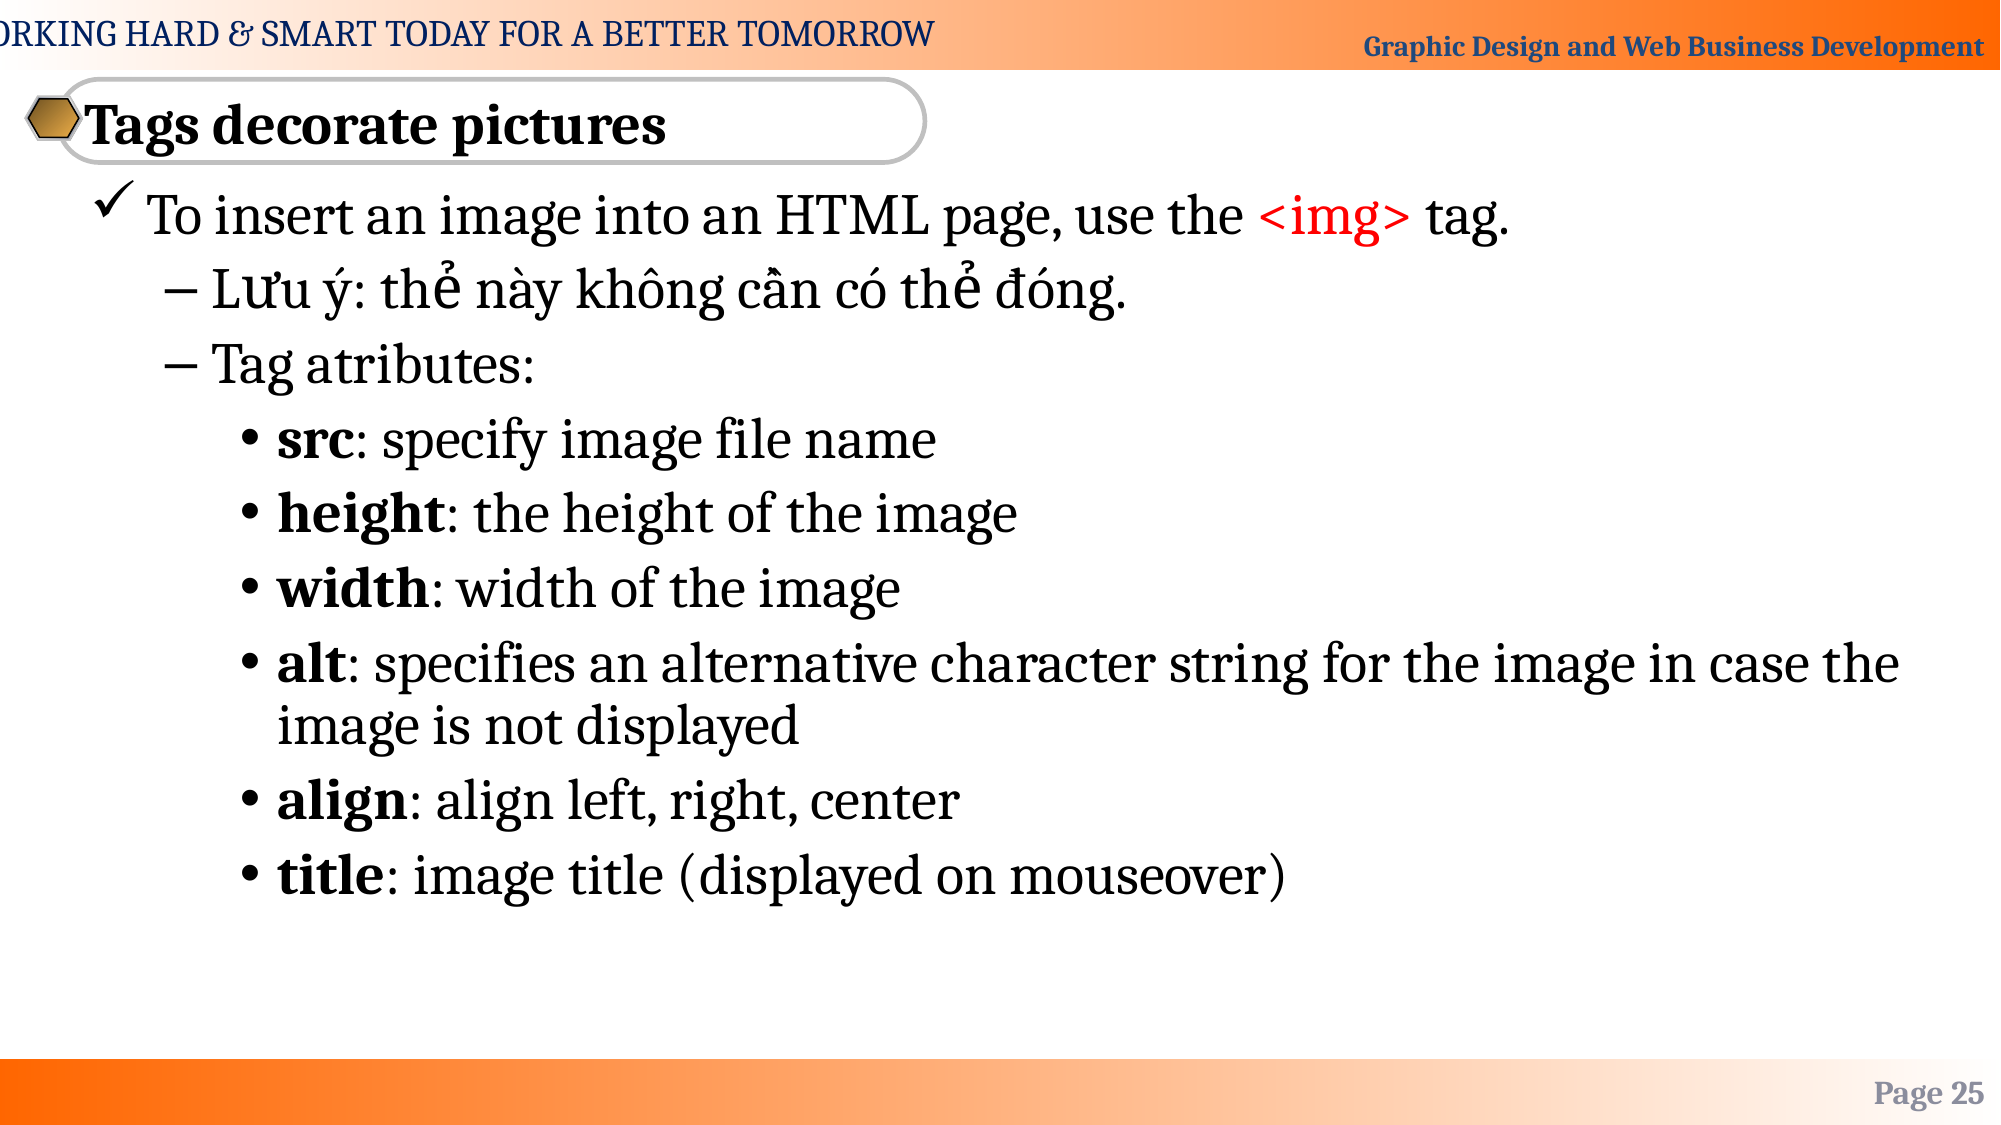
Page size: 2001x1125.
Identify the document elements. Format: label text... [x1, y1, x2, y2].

text_box To insert an image into an HTML page, use the <img> tag. Lưu ý: thẻ này không cần có thẻ đóng. Tag atributes: src: specify image file name height: the height of the image width: width of the image alt: specifies an alternative character string for the image in case the image is not displayed align: align left, right, center title: image title (displayed on mouseover) [74, 176, 1950, 1038]
slide_number Page 2 [1609, 0, 1613, 36]
slide_number Page 25 [1533, 1060, 2000, 1121]
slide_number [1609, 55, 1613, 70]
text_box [24, 78, 926, 163]
